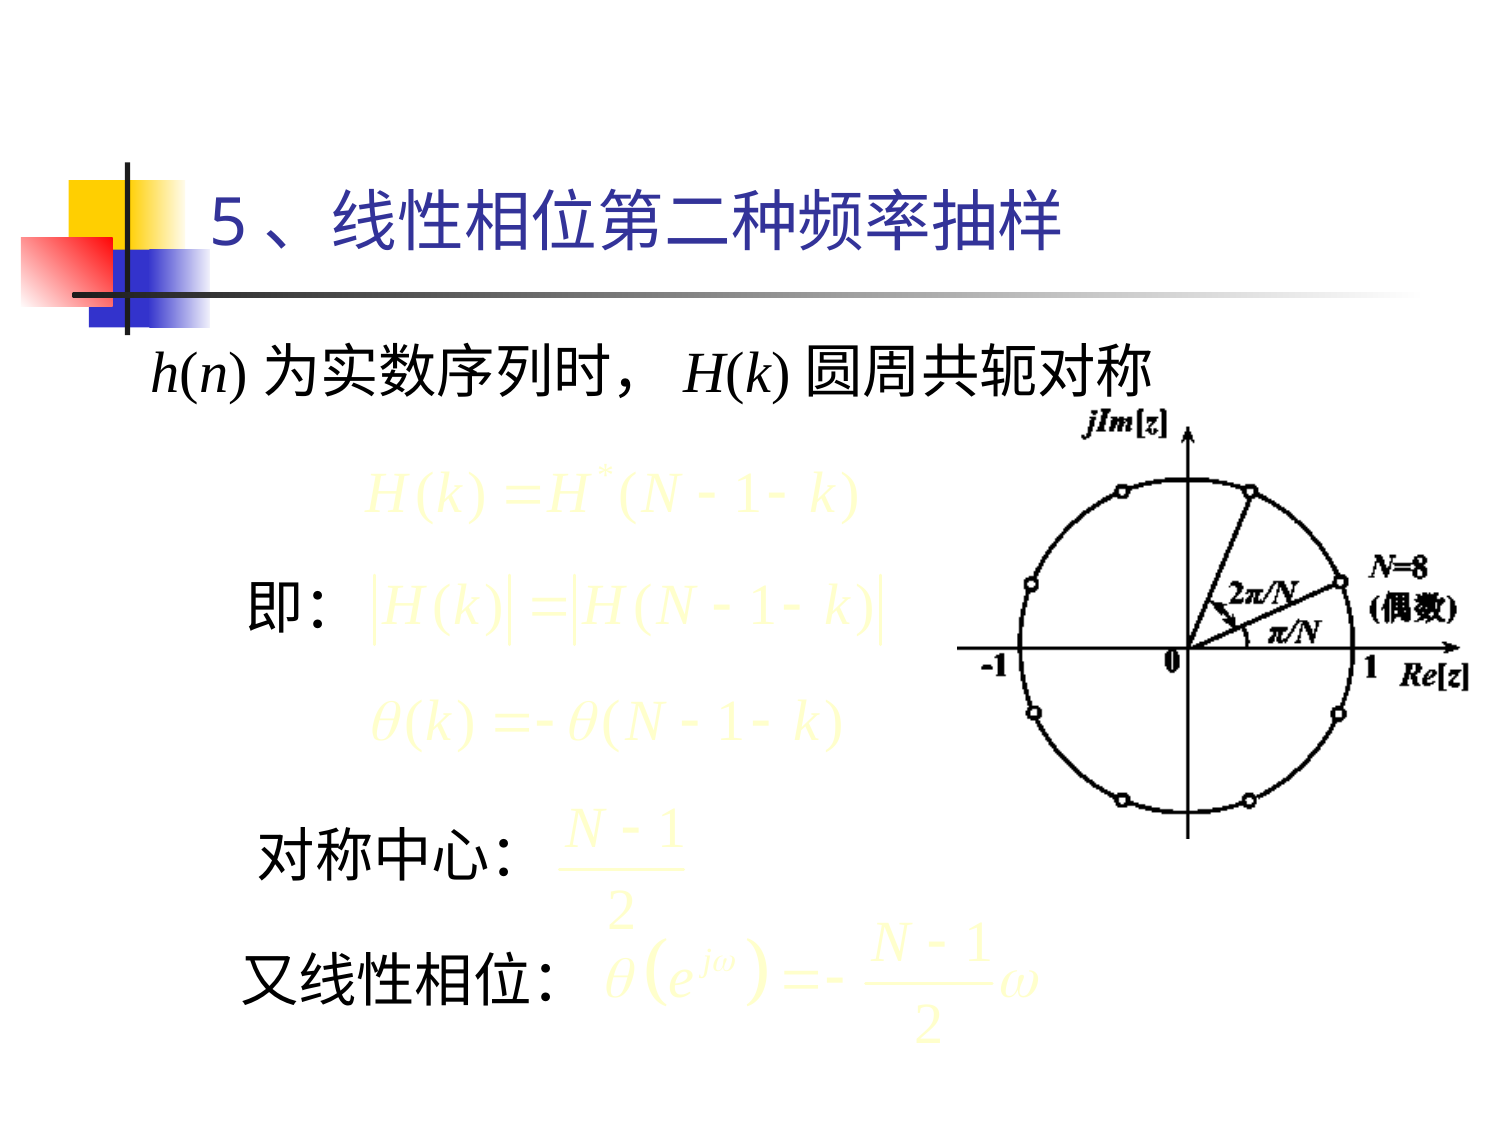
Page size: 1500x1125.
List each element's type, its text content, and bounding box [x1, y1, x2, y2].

picture [957, 399, 1476, 840]
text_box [359, 455, 865, 532]
title 5、线性相位第二种频率抽样 [194, 172, 1470, 267]
list h(n)为实数序列时，H(k)圆周共轭对称 [135, 326, 1407, 439]
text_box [224, 912, 1045, 1049]
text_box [241, 798, 689, 935]
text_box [229, 562, 888, 760]
